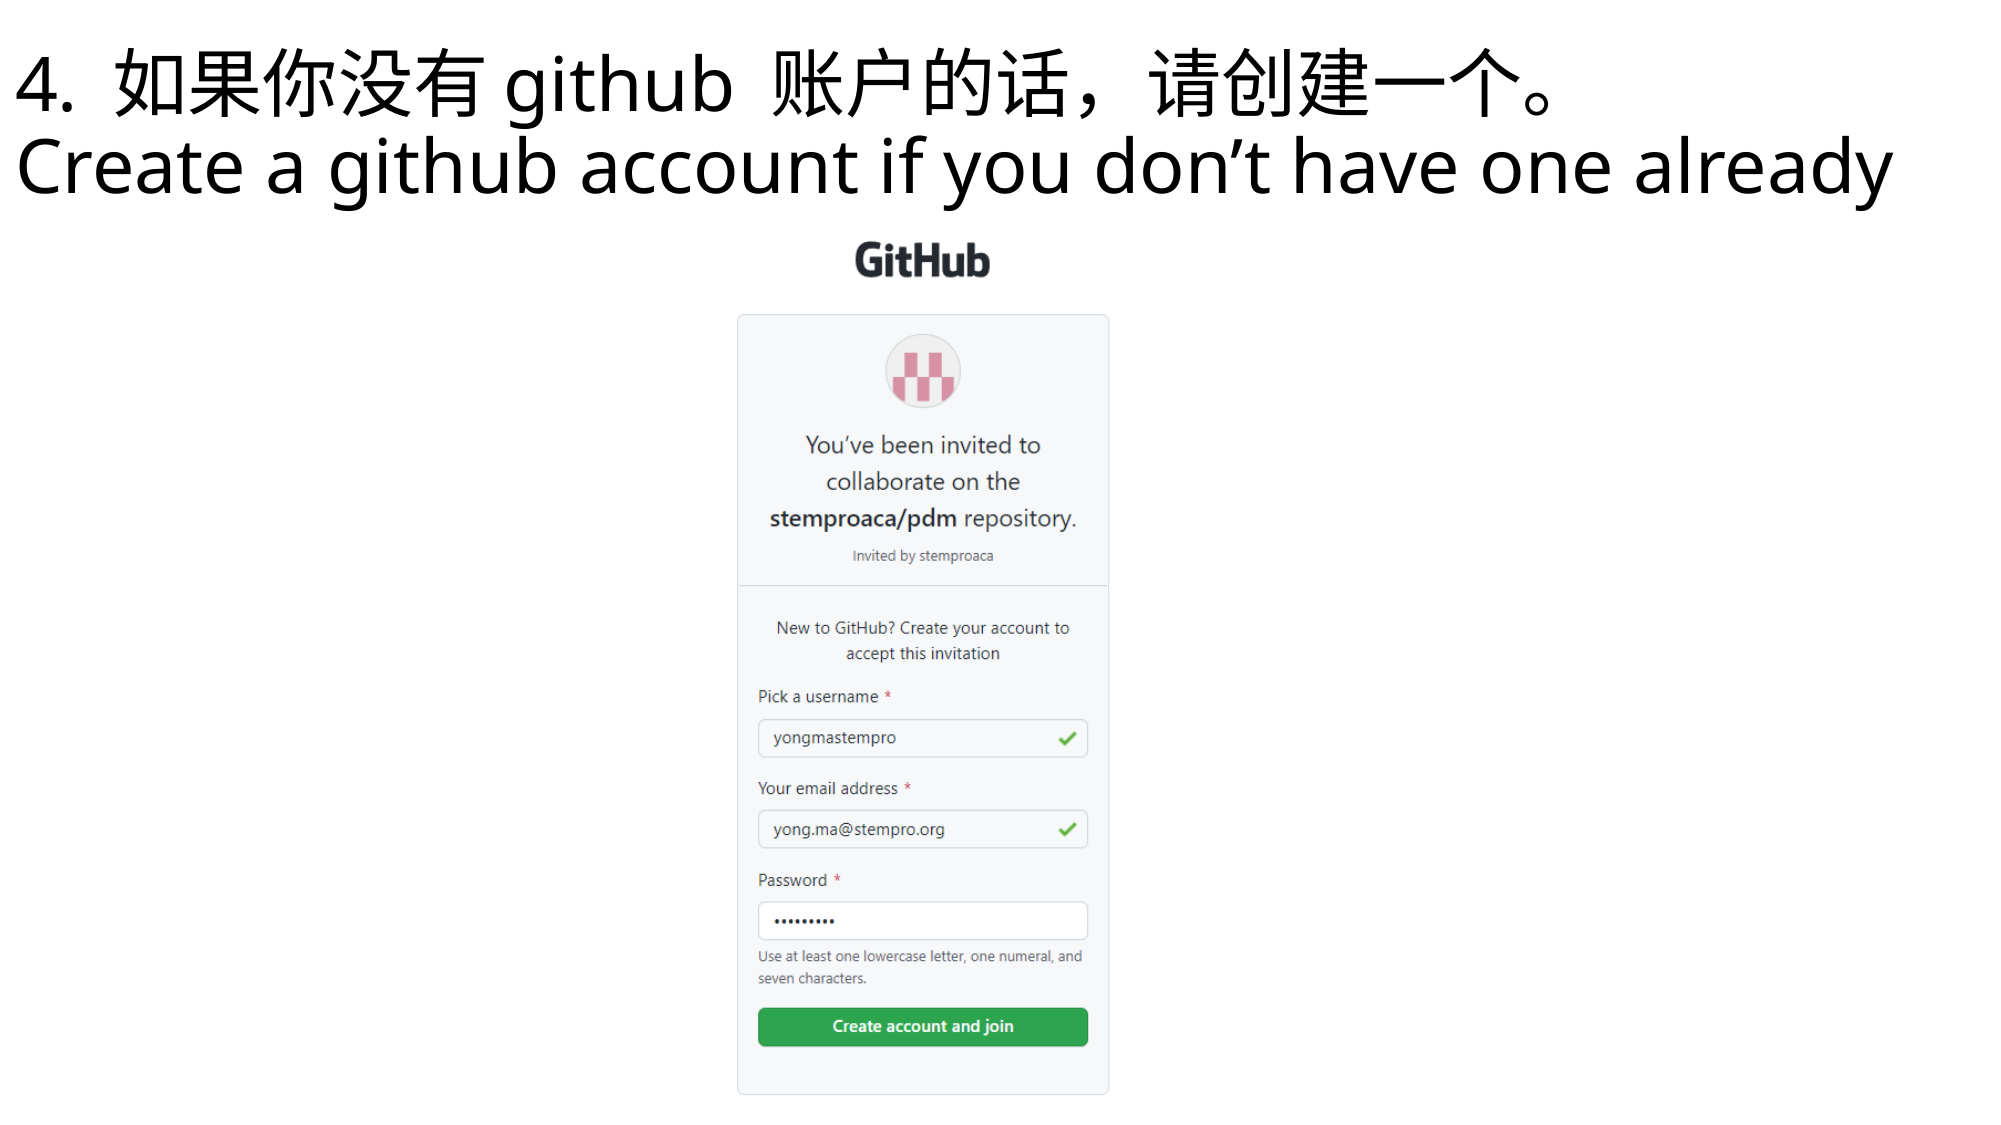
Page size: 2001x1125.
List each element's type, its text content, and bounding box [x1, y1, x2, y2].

picture [673, 220, 1199, 1125]
text_box 4. 如果你没有github 账户的话，请创建一个。 Create a github account if you don’t have one already [0, 0, 1974, 217]
